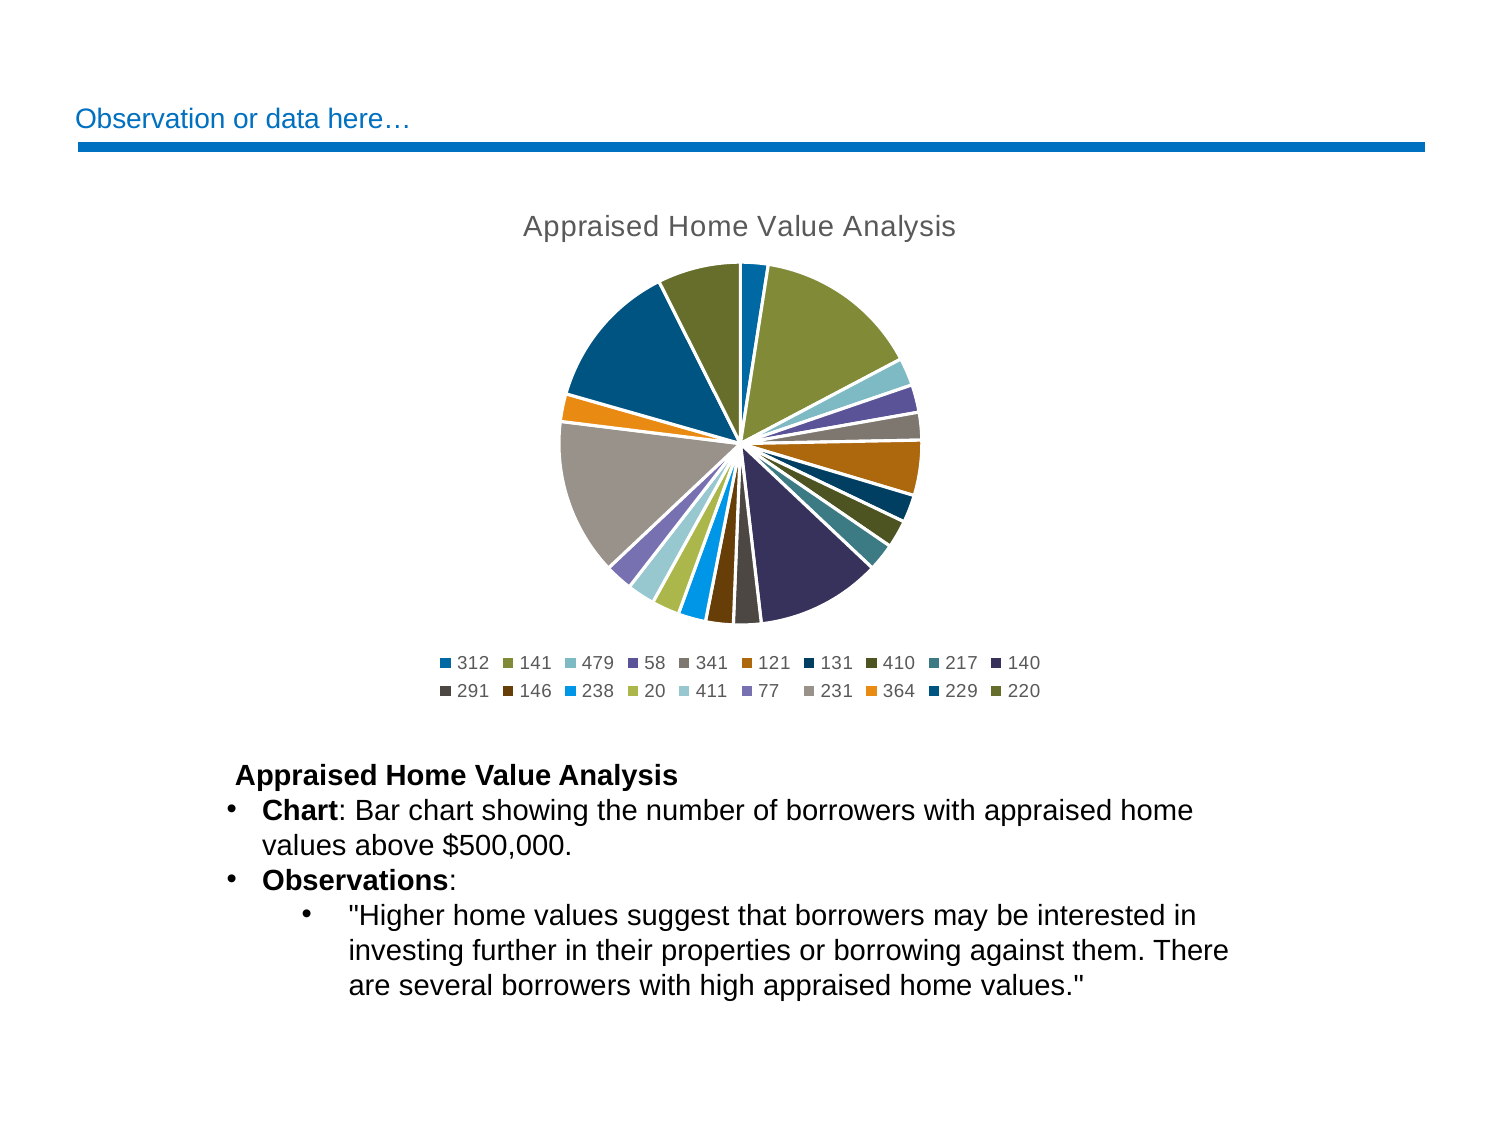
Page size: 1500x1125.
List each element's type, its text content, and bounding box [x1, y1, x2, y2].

text_box Appraised Home Value Analysis Chart: Bar chart showing the number of borrowers with appraised home values above $500,000. Observations: "Higher home values suggest that borrowers may be interested in investing further in their properties or borrowing against them. There are several borrowers with high appraised home values." [211, 748, 1289, 1009]
chart [357, 182, 1124, 709]
title Observation or data here… [75, 96, 1425, 143]
